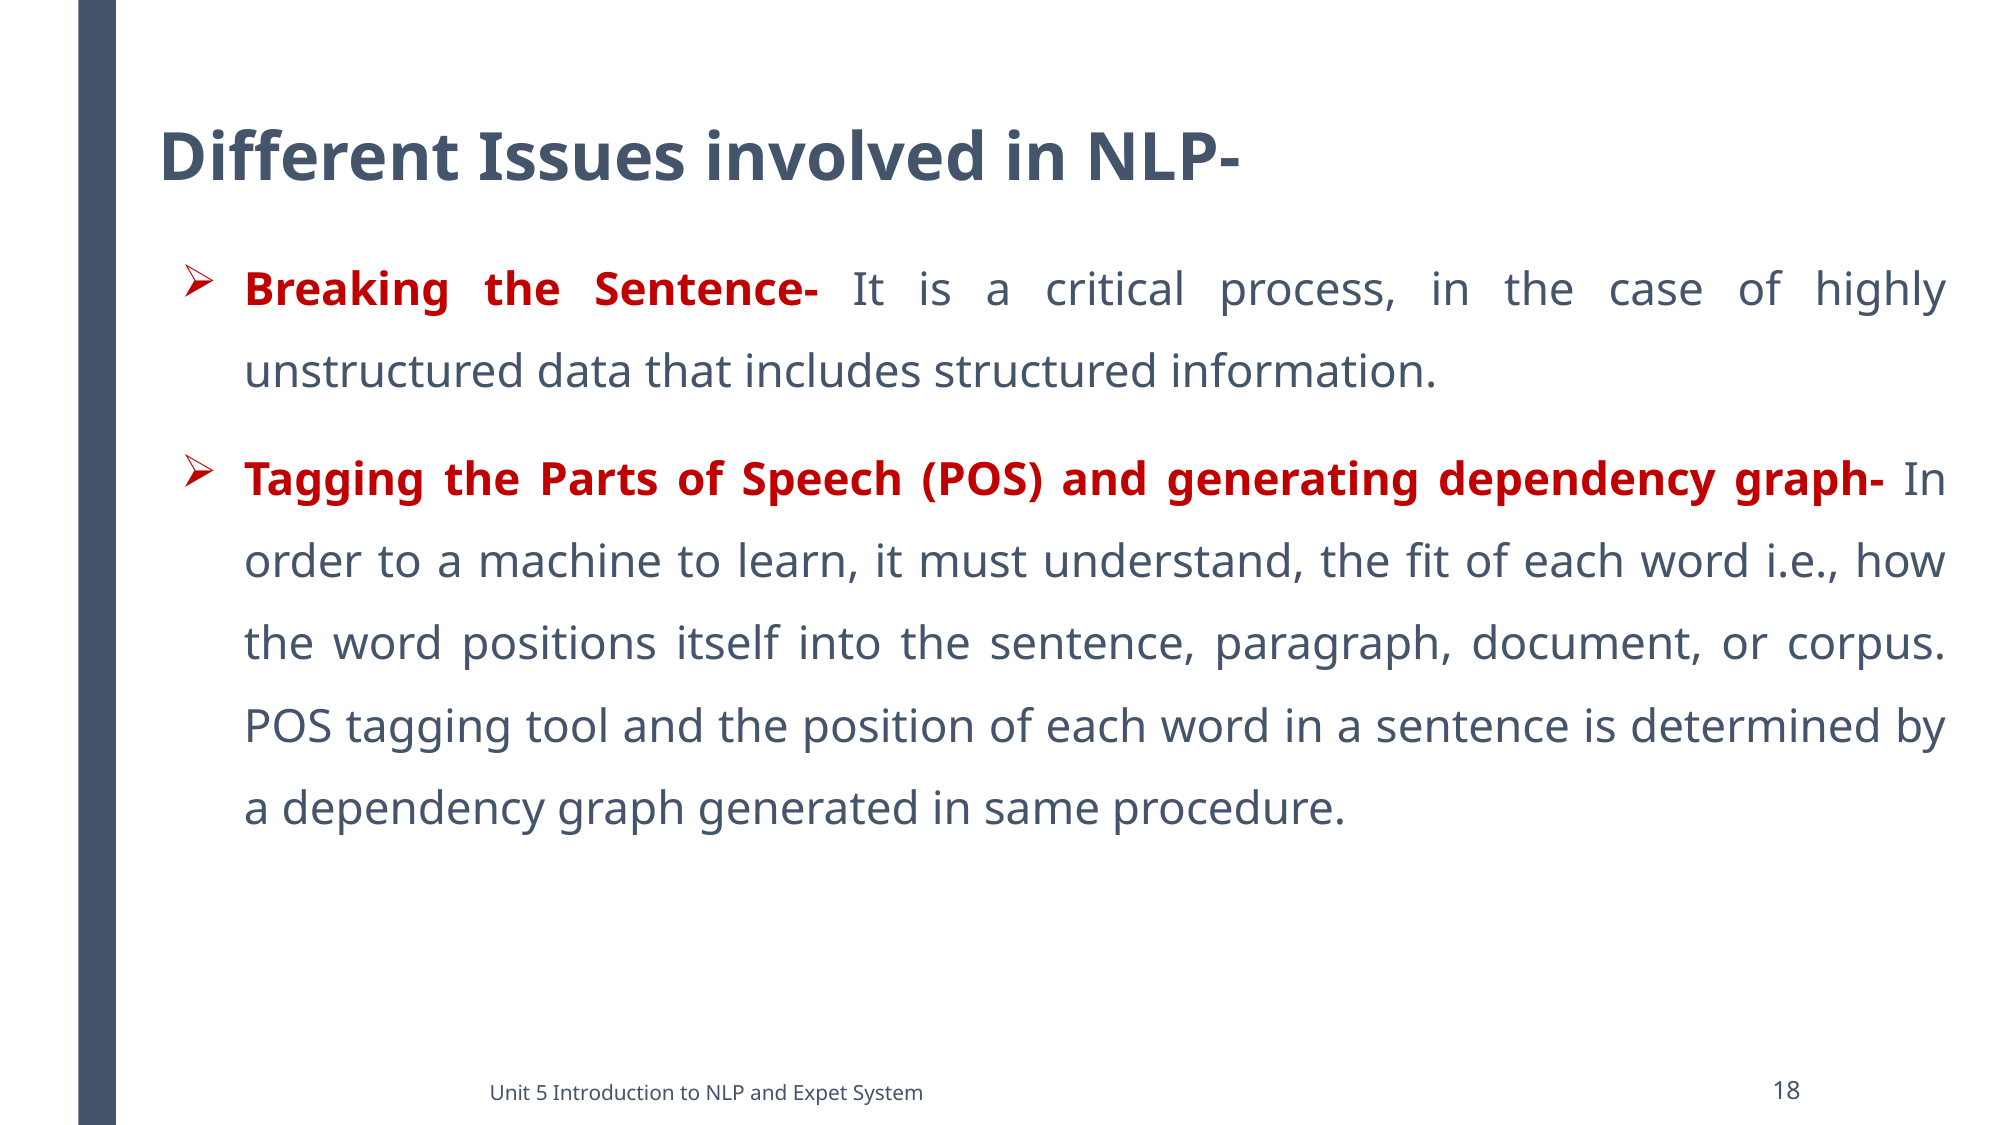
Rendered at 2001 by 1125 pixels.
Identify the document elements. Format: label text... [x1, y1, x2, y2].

slide_number 18 [1553, 1058, 1816, 1125]
footer Unit 5 Introduction to NLP and Expet System [474, 1058, 1505, 1125]
title Different Issues involved in NLP- [143, 65, 1941, 185]
list Breaking the Sentence- It is a critical process, in the case of highly unstructured data that includes structured information. Tagging the Parts of Speech (POS) and generating dependency graph- In order to a machine to learn, it must understand, the fit of each word i.e., how the word positions itself into the sentence, paragraph, document, or corpus. POS tagging tool and the position of each word in a sentence is determined by a dependency graph generated in same procedure. [166, 224, 1963, 991]
